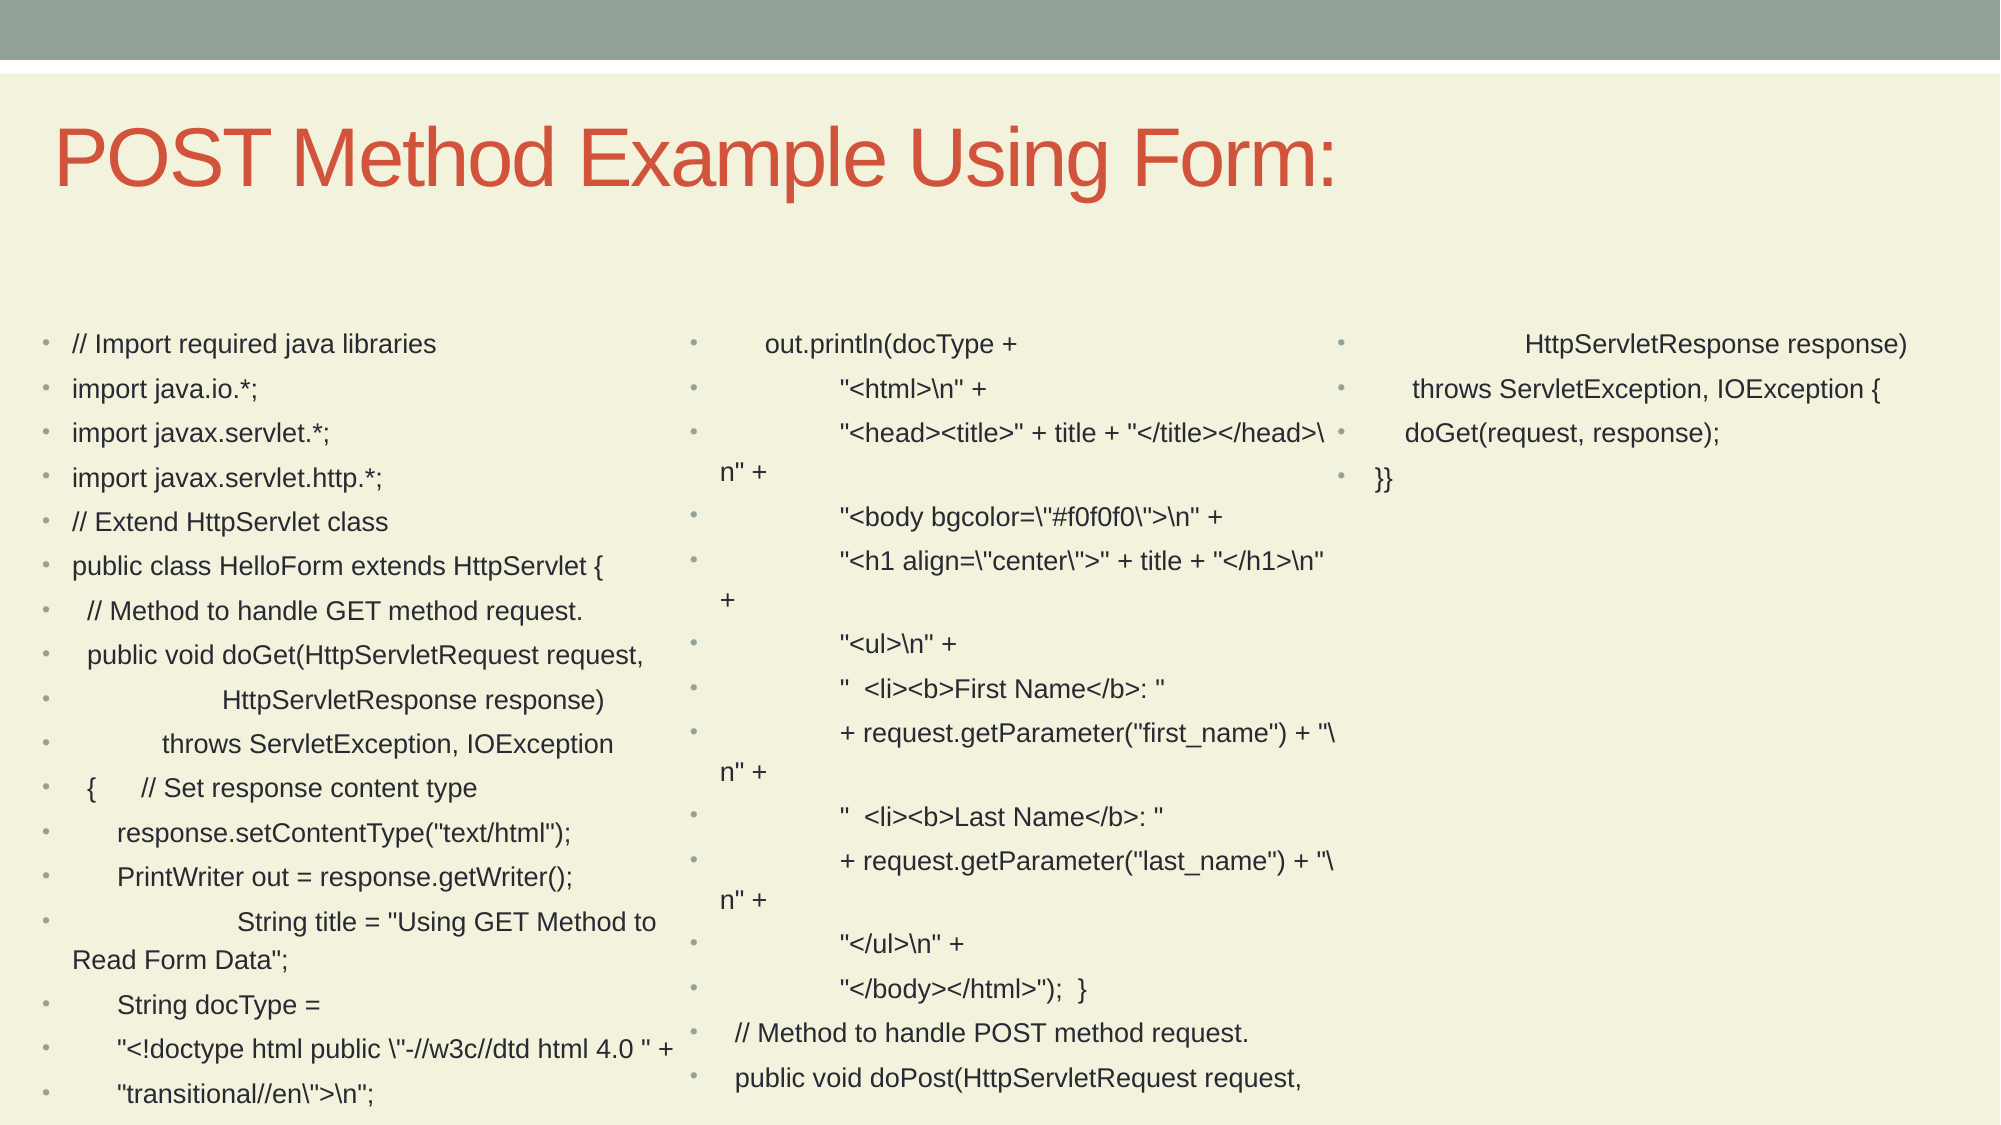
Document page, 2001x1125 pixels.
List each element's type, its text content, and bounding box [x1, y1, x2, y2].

list // Import required java libraries import java.io.*; import javax.servlet.*; import javax.servlet.http.*; // Extend HttpServlet class public class HelloForm extends HttpServlet { // Method to handle GET method request. public void doGet(HttpServletRequest request, HttpServletResponse response) throws ServletException, IOException { // Set response content type response.setContentType("text/html"); PrintWriter out = response.getWriter(); String title = "Using GET Method to Read Form Data"; String docType = "<!doctype html public \"-//w3c//dtd html 4.0 " + "transitional//en\">\n"; out.println(docType + "<html>\n" + "<head><title>" + title + "</title></head>\n" + "<body bgcolor=\"#f0f0f0\">\n" + "<h1 align=\"center\">" + title + "</h1>\n" + "<ul>\n" + " <li><b>First Name</b>: " + request.getParameter("first_name") + "\n" + " <li><b>Last Name</b>: " + request.getParameter("last_name") + "\n" + "</ul>\n" + "</body></html>"); } // Method to handle POST method request. public void doPost(HttpServletRequest request, HttpServletResponse response) throws ServletException, IOException { doGet(request, response); }} [27, 312, 2000, 1125]
title POST Method Example Using Form: [38, 73, 1969, 233]
